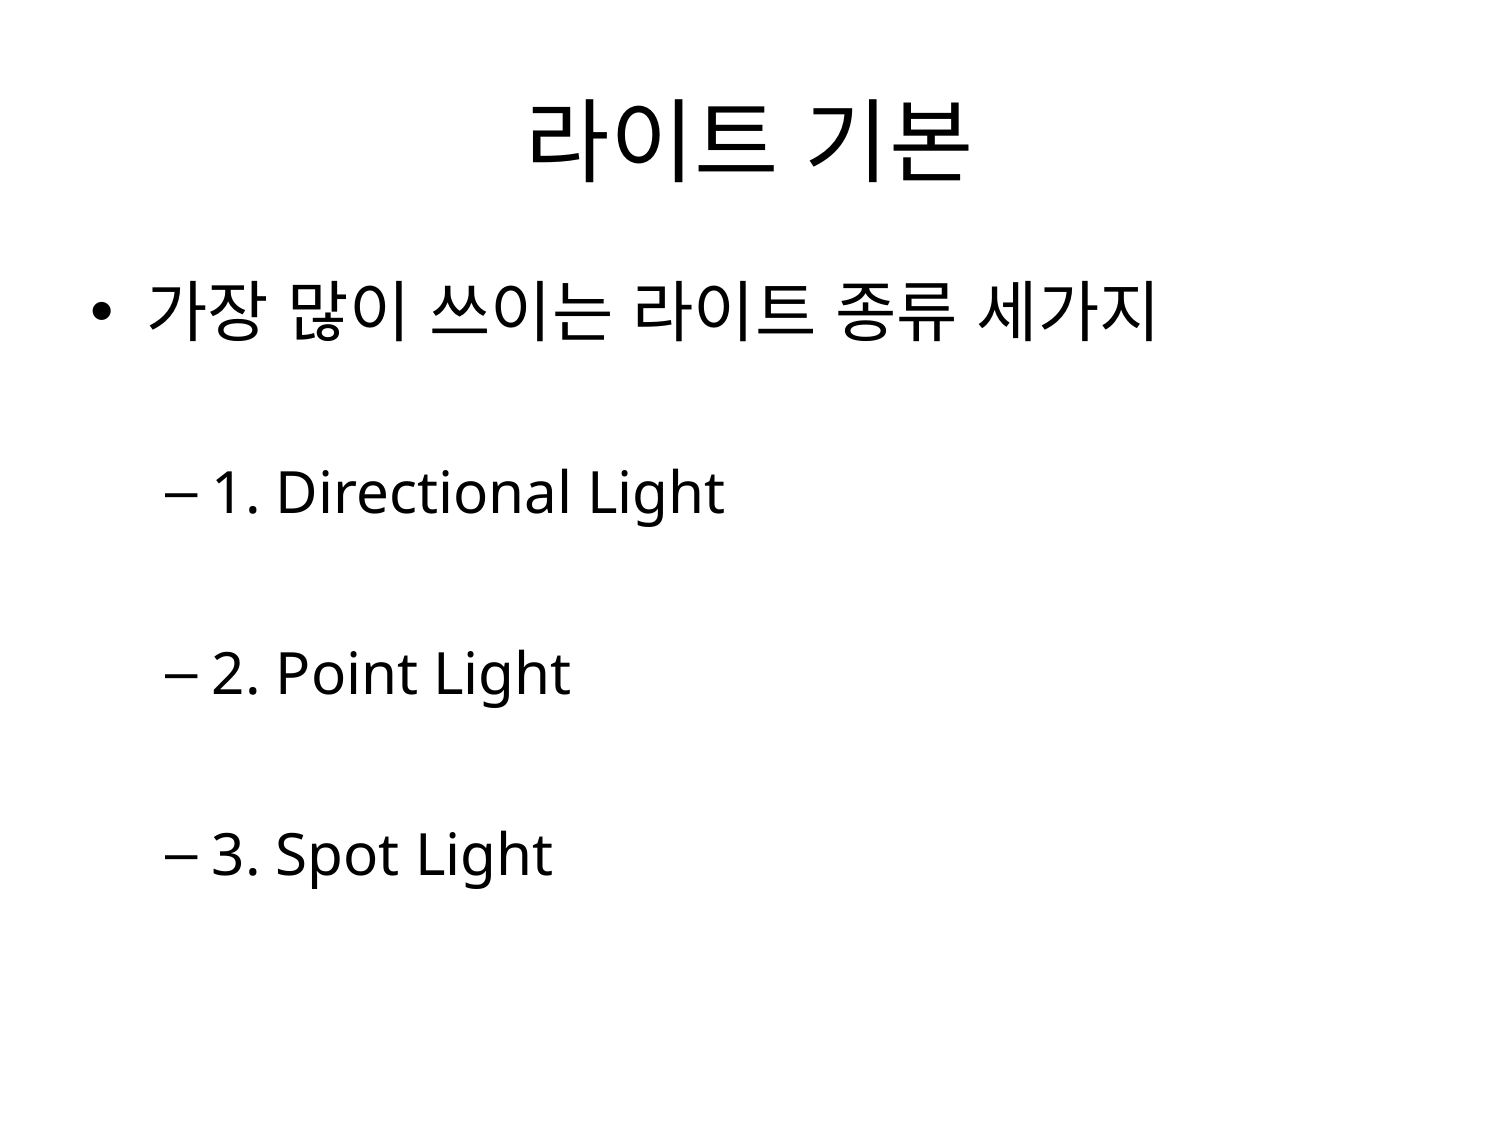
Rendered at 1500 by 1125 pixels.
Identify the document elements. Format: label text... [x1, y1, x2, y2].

title 라이트 기본 [75, 45, 1425, 233]
list 가장 많이 쓰이는 라이트 종류 세가지 1. Directional Light 2. Point Light 3. Spot Light [75, 262, 1425, 1005]
